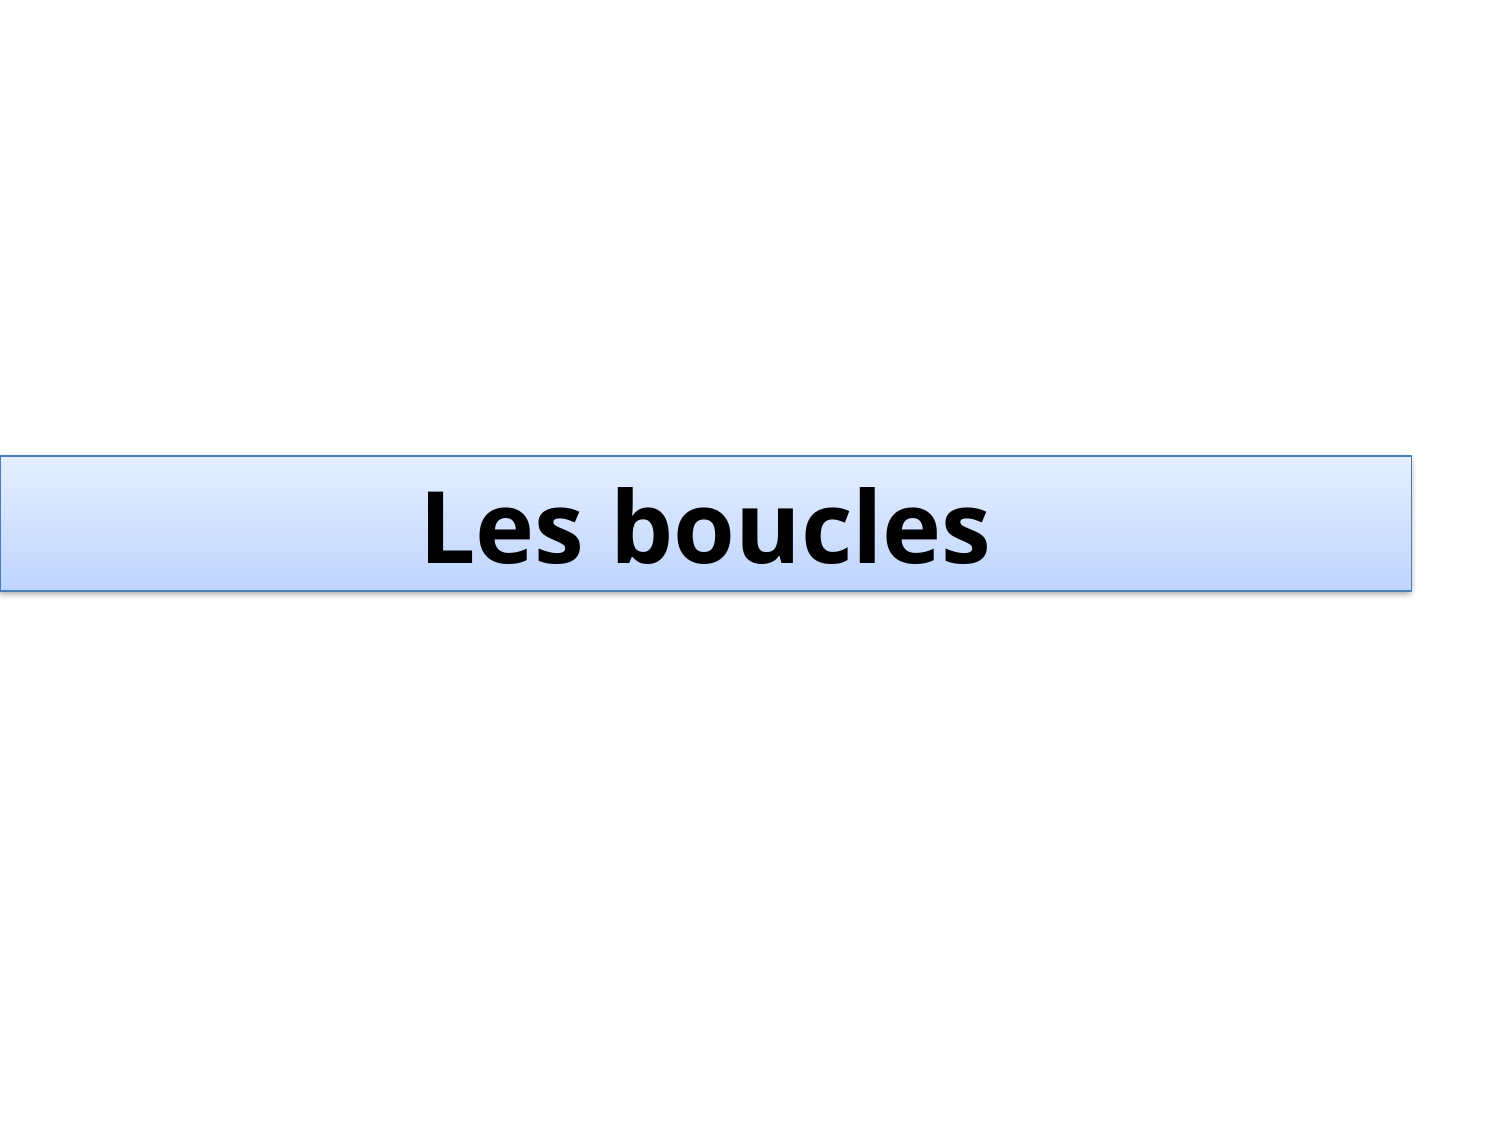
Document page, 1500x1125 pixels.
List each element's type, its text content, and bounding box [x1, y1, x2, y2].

text_box Les boucles [0, 455, 1412, 592]
